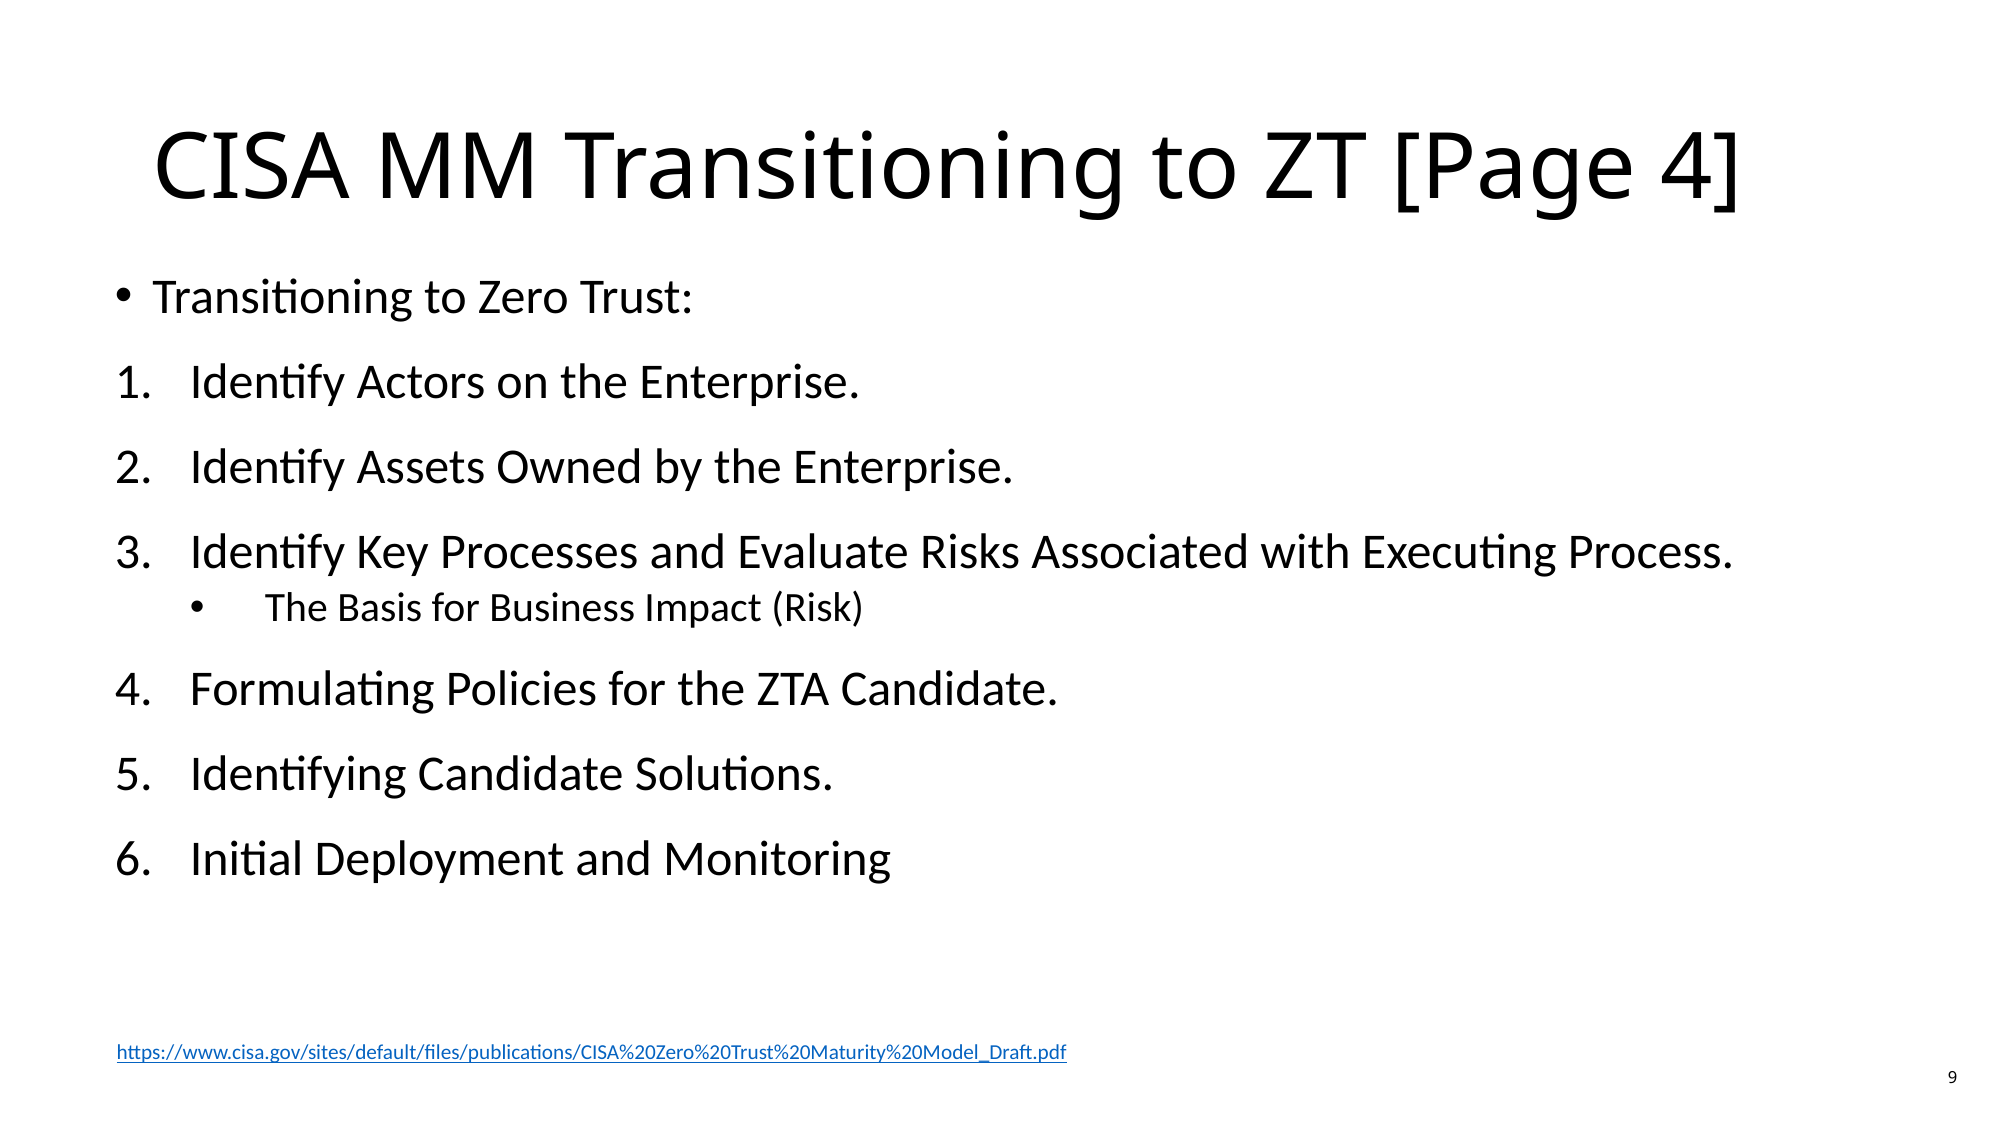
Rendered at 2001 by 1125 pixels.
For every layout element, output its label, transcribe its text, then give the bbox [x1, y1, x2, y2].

list Transitioning to Zero Trust: Identify Actors on the Enterprise. Identify Assets Owned by the Enterprise. Identify Key Processes and Evaluate Risks Associated with Executing Process. The Basis for Business Impact (Risk) Formulating Policies for the ZTA Candidate. Identifying Candidate Solutions. Initial Deployment and Monitoring [99, 262, 1900, 1013]
subtitle https://www.cisa.gov/sites/default/files/publications/CISA%20Zero%20Trust%20Maturity%20Model_Draft.pdf [101, 1031, 1905, 1072]
title CISA MM Transitioning to ZT [Page 4] [137, 59, 1863, 278]
